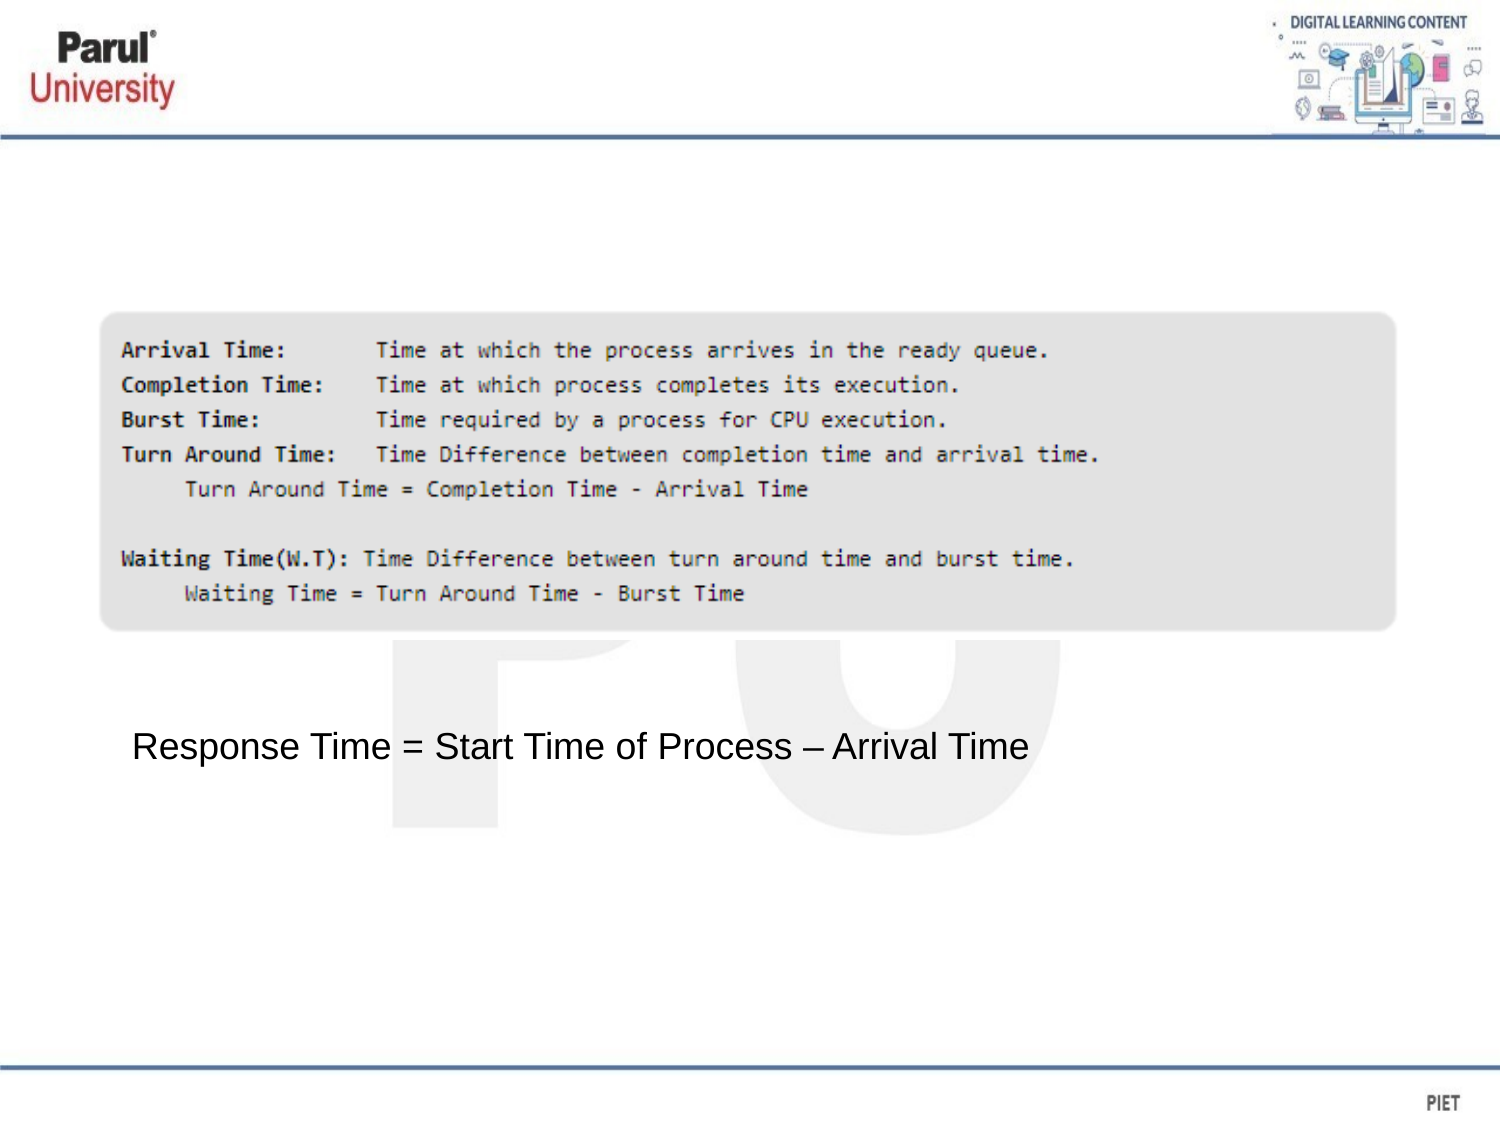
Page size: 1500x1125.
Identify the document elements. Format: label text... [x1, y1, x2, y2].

picture [0, 0, 1500, 1125]
text_box Response Time = Start Time of Process – Arrival Time [129, 720, 1041, 768]
